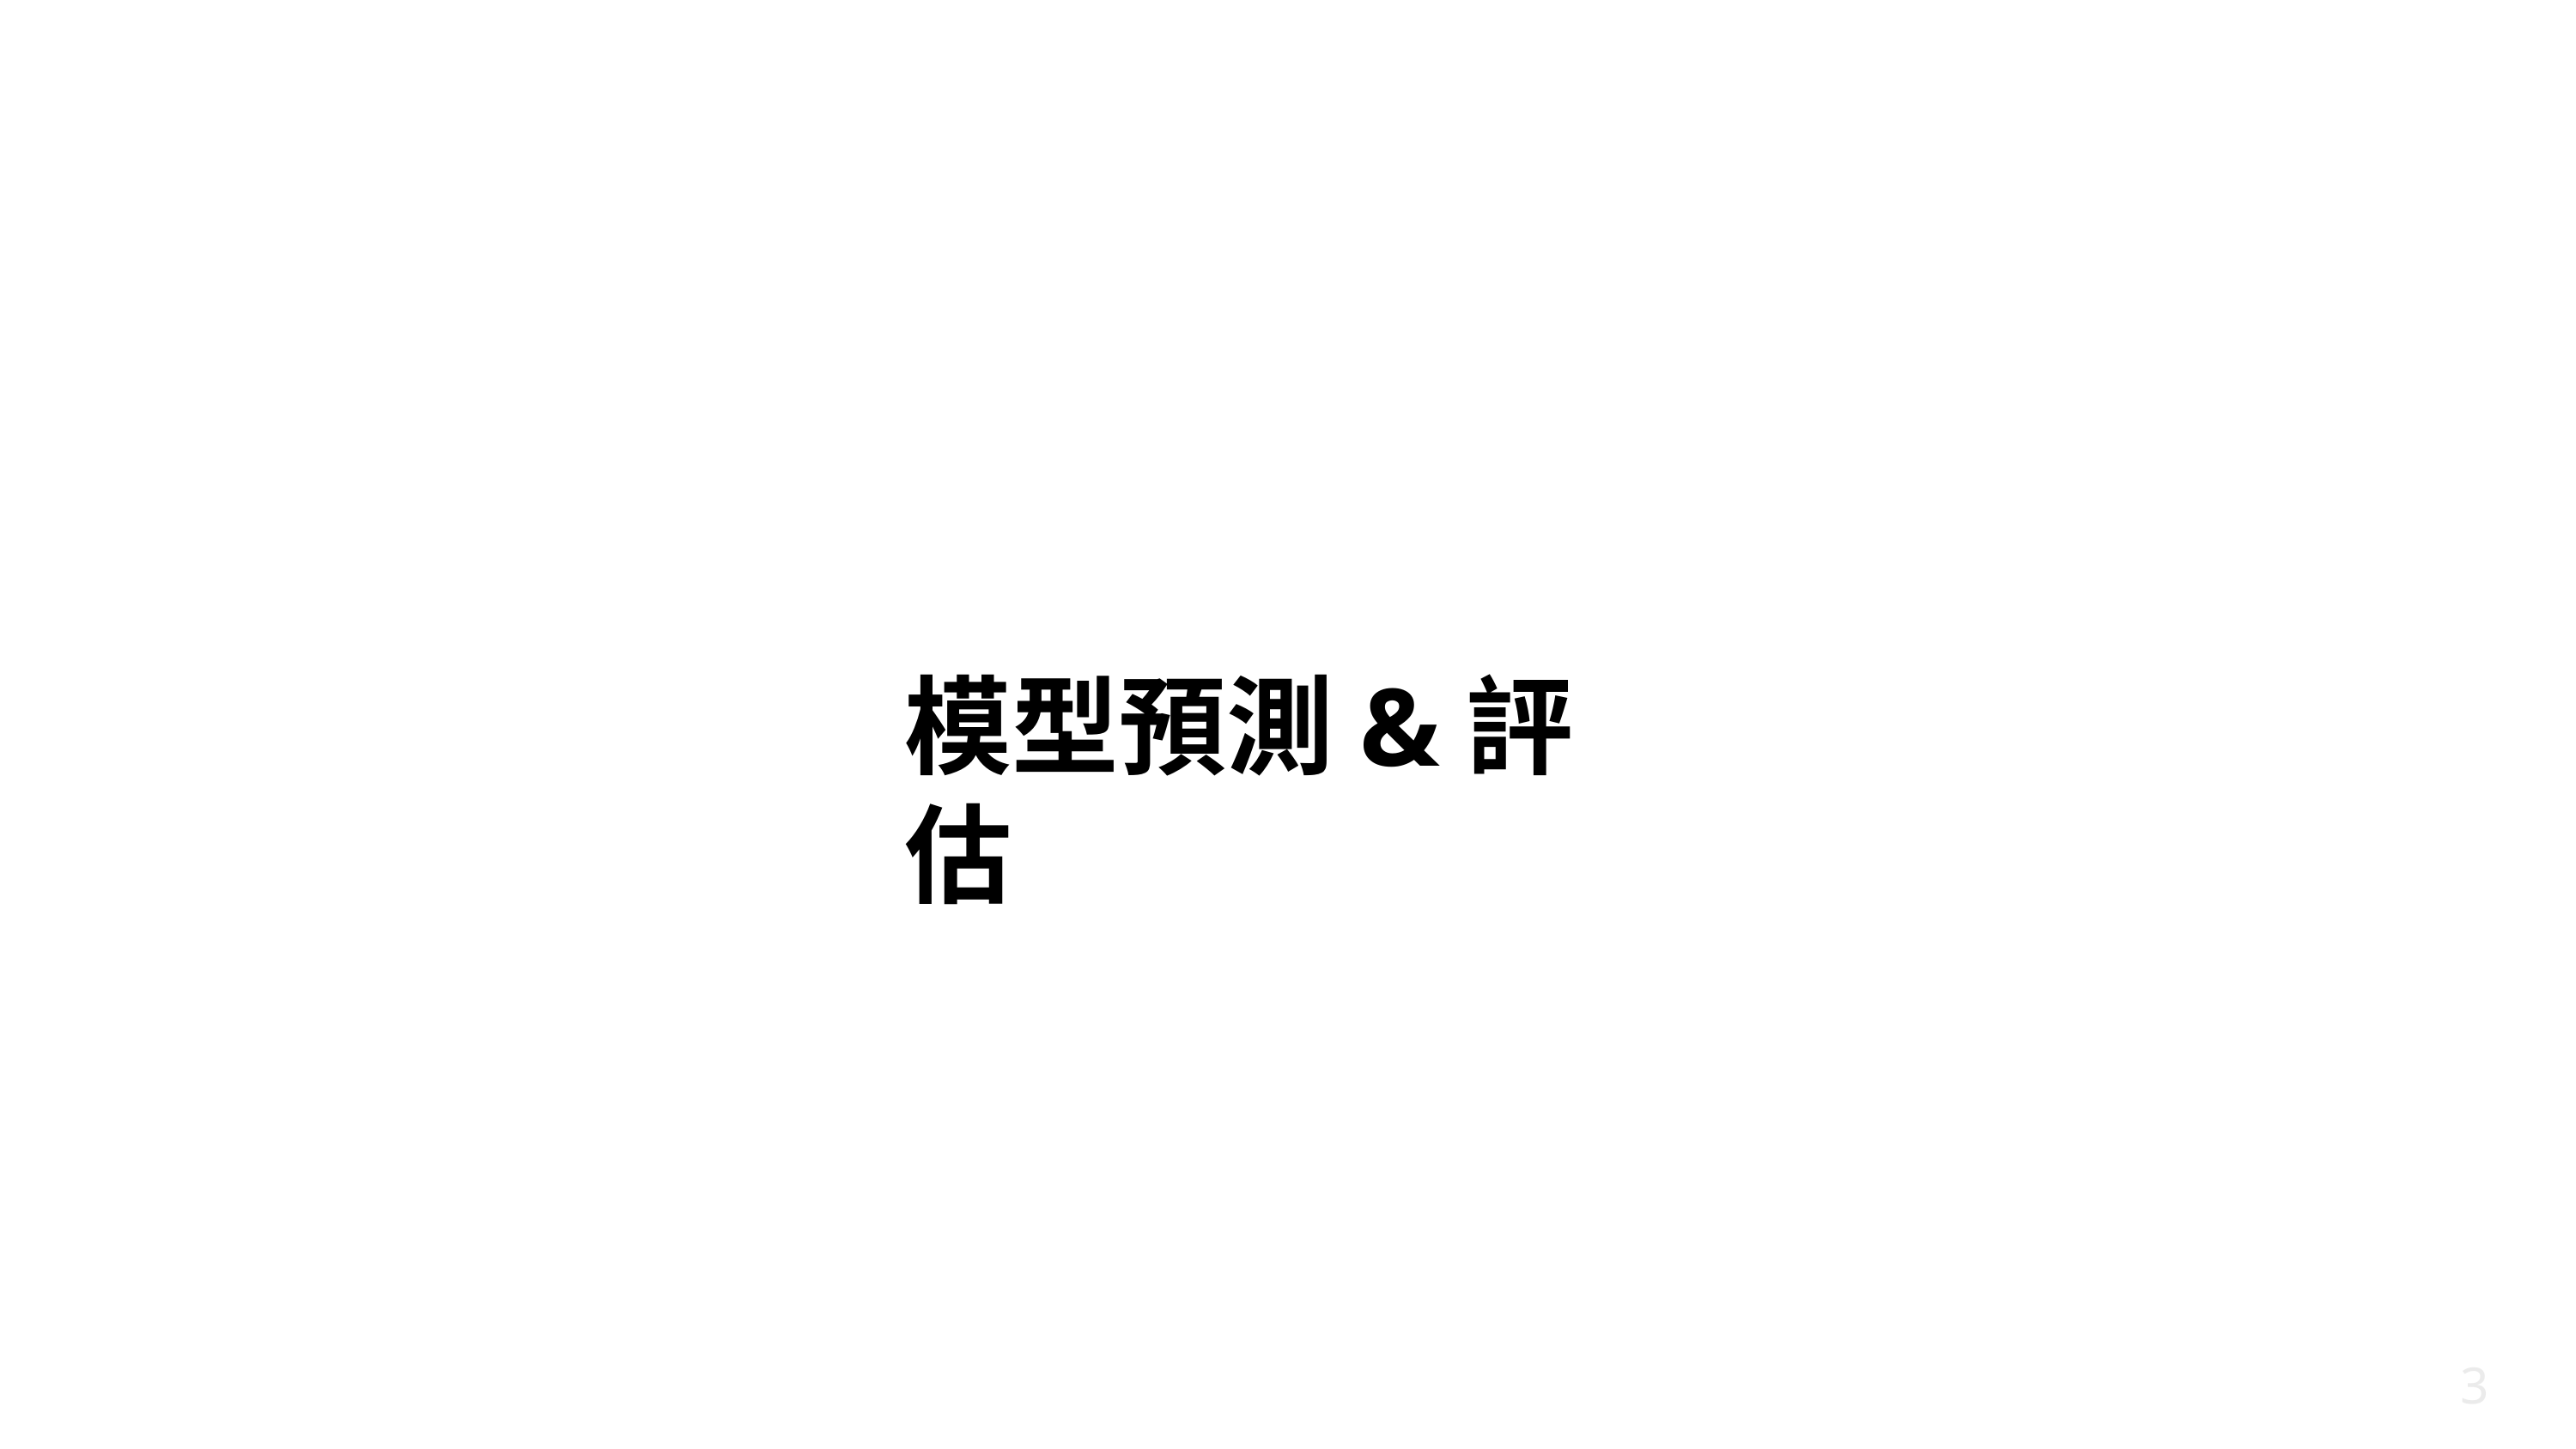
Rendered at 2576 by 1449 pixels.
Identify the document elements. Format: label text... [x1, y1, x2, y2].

text_box 3 [2460, 1343, 2469, 1415]
text_box 模型預測&評估 [892, 652, 1684, 924]
